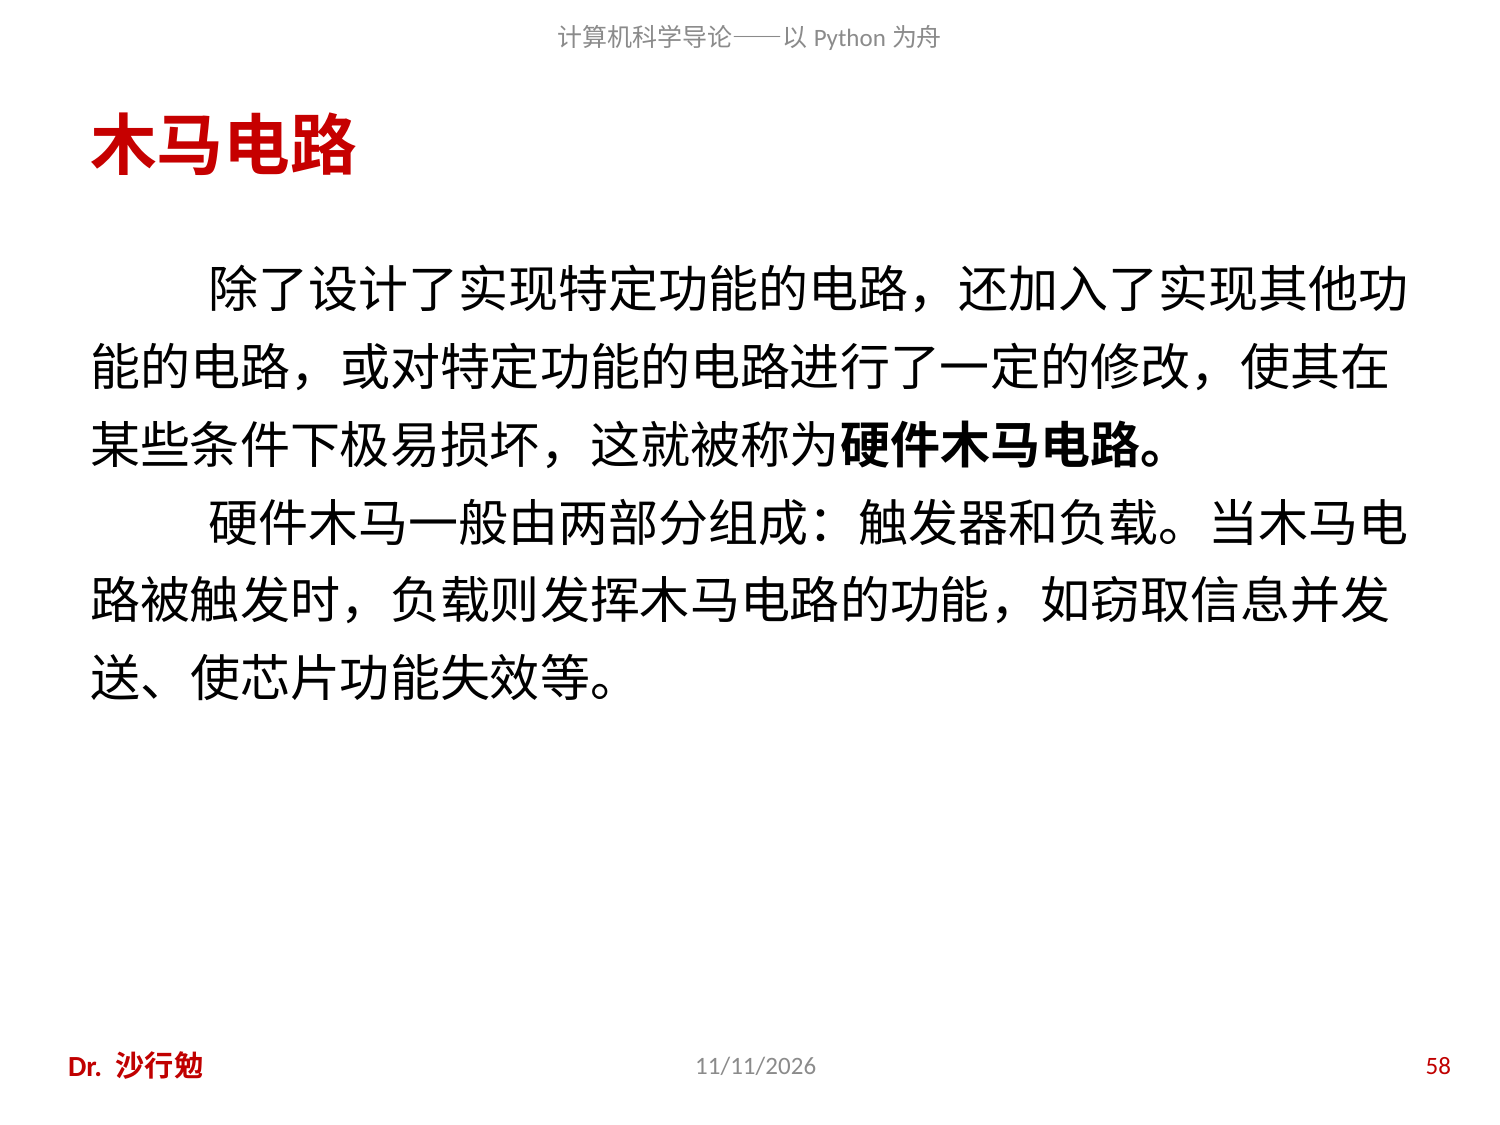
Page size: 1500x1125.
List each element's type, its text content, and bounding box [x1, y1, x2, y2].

slide_number 58 [1116, 1035, 1467, 1095]
footer Dr. 沙行勉 [53, 1035, 386, 1095]
title 木马电路 [75, 90, 1425, 195]
list 除了设计了实现特定功能的电路，还加入了实现其他功能的电路，或对特定功能的电路进行了一定的修改，使其在某些条件下极易损坏，这就被称为硬件木马电路。 硬件木马一般由两部分组成：触发器和负载。当木马电路被触发时，负载则发挥木马电路的功能，如窃取信息并发送、使芯片功能失效等。 [75, 231, 1425, 1005]
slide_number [501, 1035, 1010, 1095]
